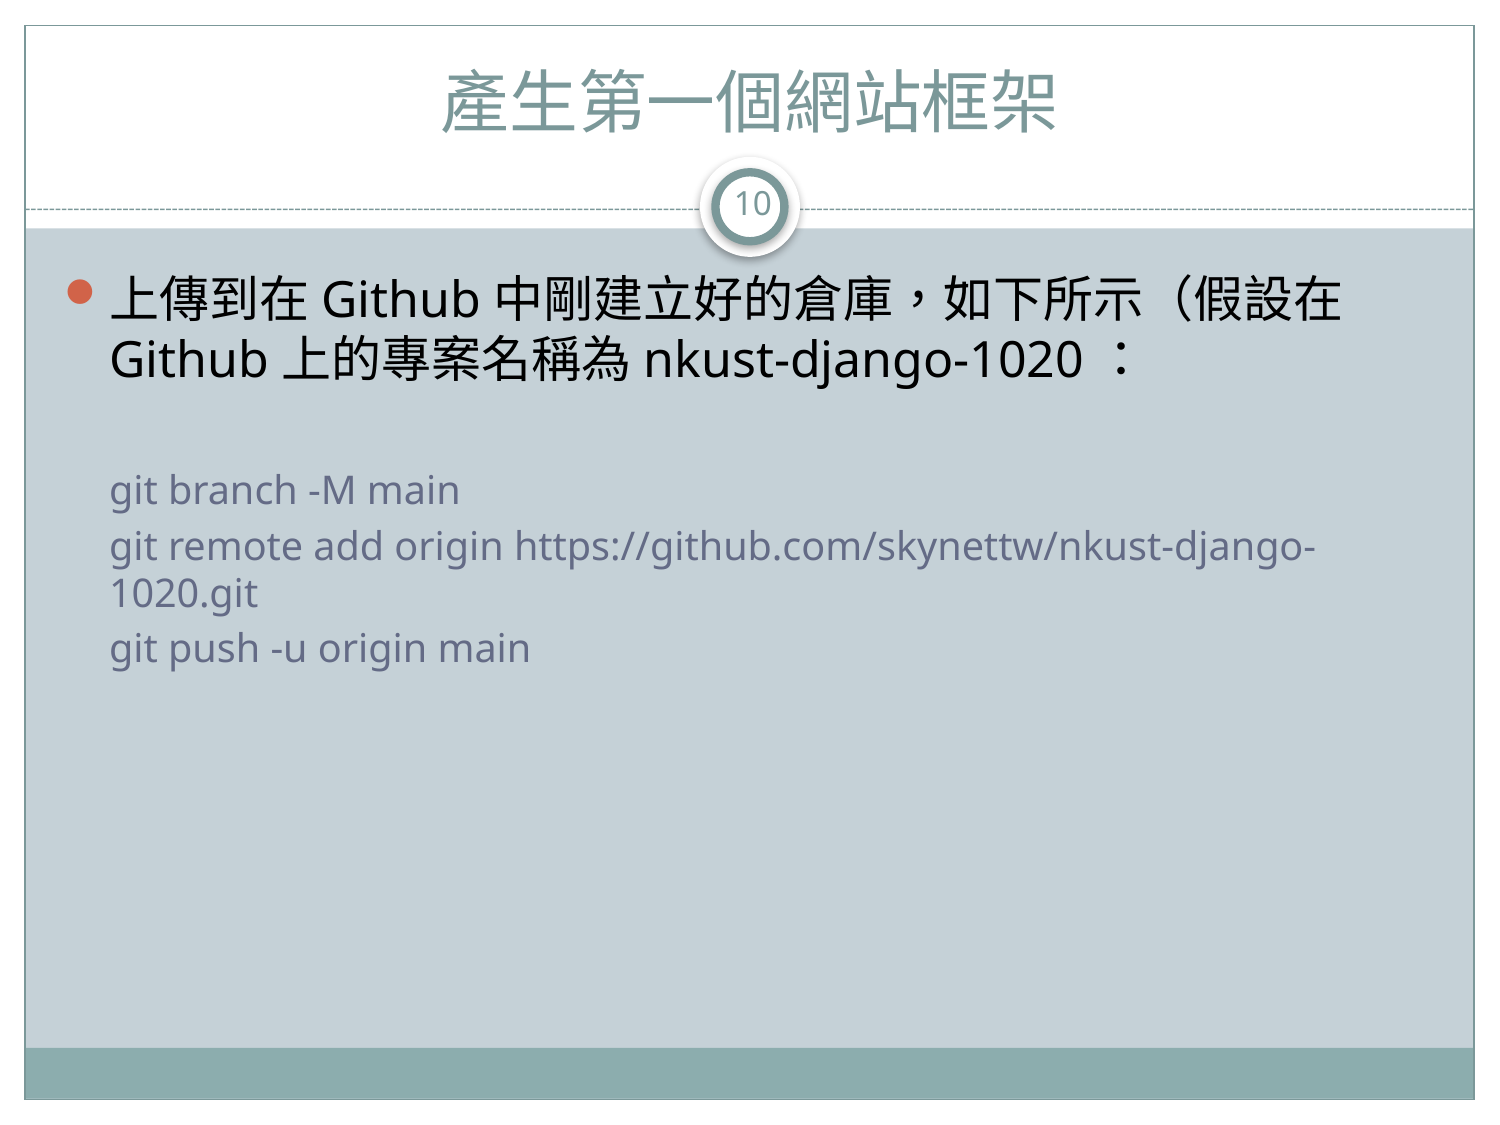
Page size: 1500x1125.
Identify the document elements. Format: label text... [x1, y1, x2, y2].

title 產生第一個網站框架 [188, 42, 1312, 149]
list 上傳到在Github中剛建立好的倉庫，如下所示（假設在Github上的專案名稱為nkust-django-1020： git branch -M main git remote add origin https://github.com/skynettw/nkust-django-1020.git git push -u origin main [49, 260, 1447, 1035]
slide_number 10 [715, 168, 791, 241]
